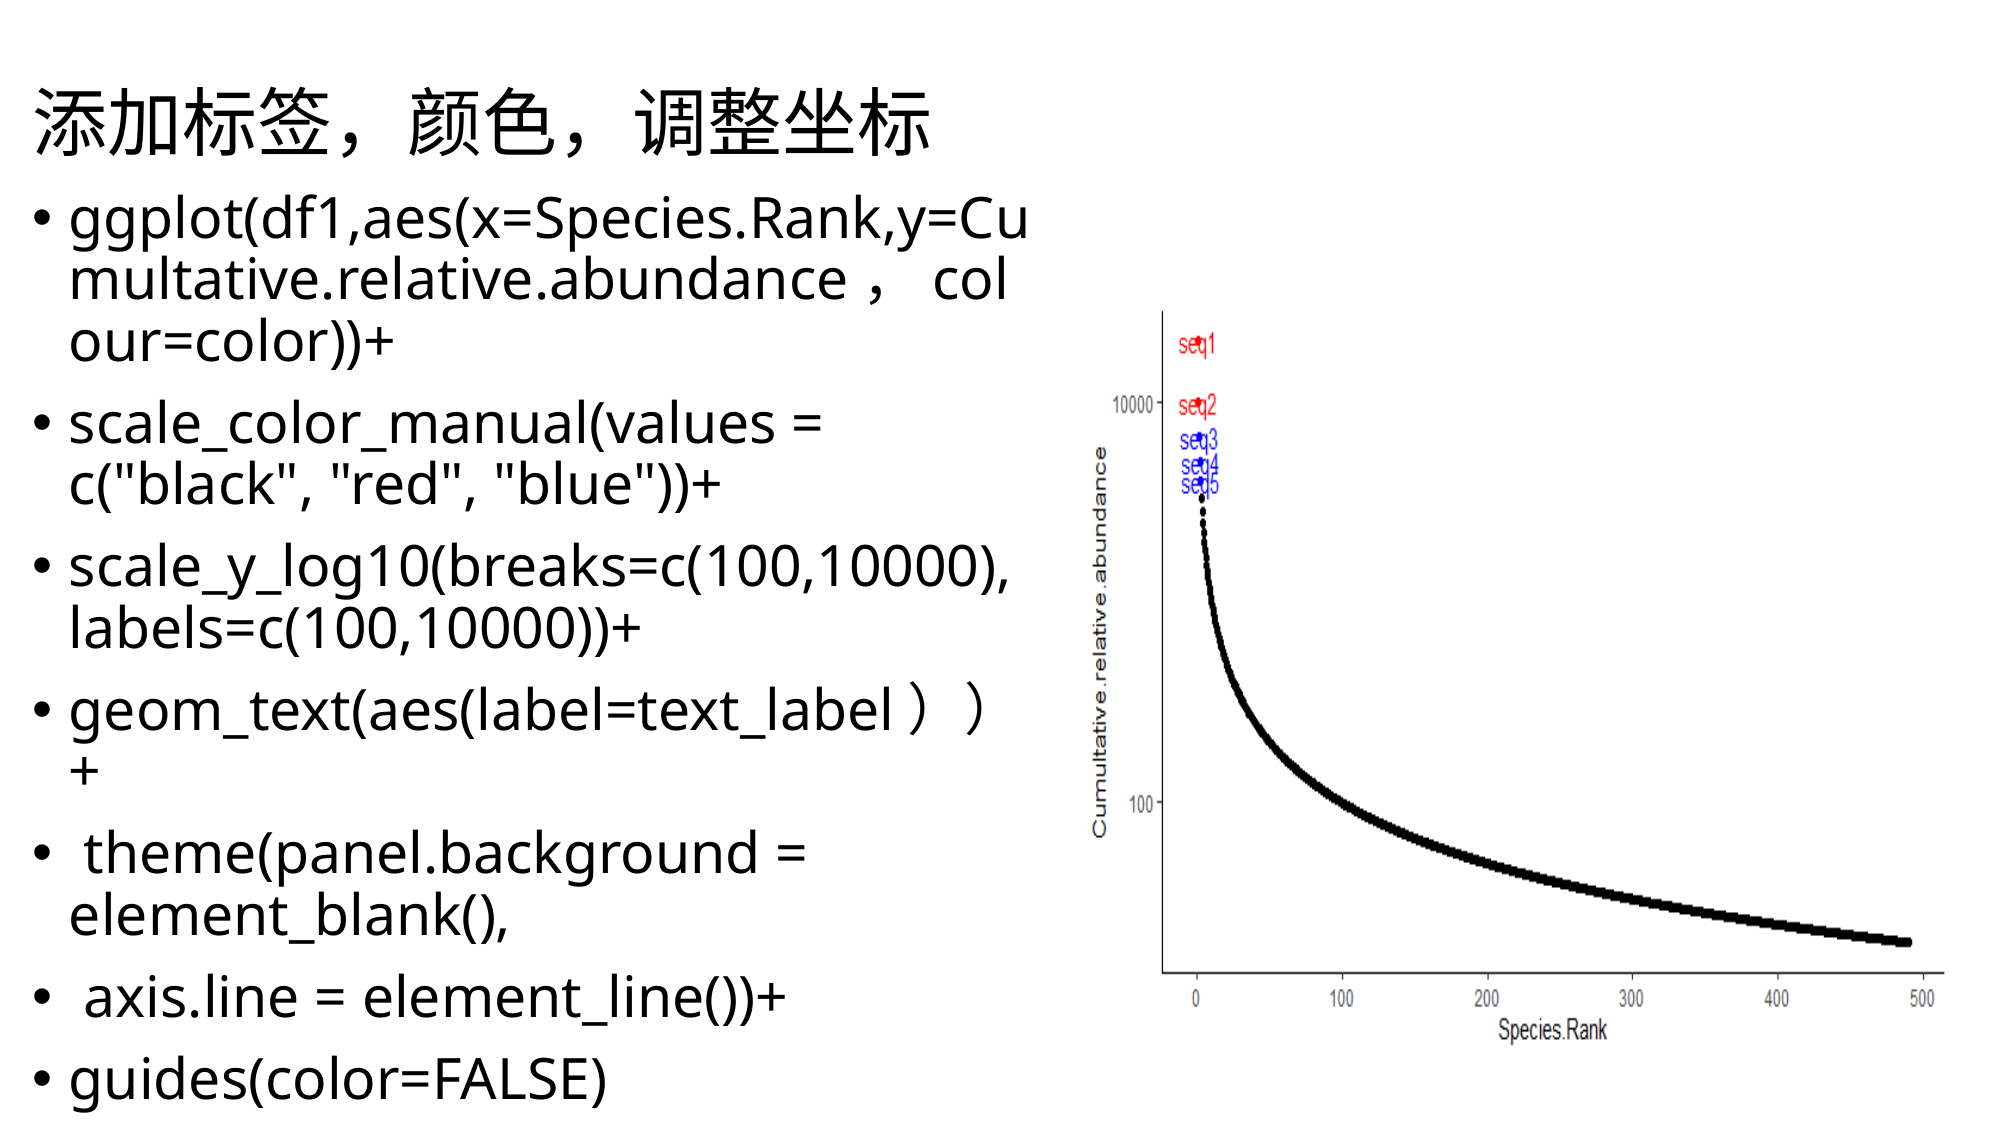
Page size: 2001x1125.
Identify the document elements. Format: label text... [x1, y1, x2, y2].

title 添加标签，颜色，调整坐标 [17, 17, 1743, 236]
list ggplot(df1,aes(x=Species.Rank,y=Cumultative.relative.abundance，colour=color))+ scale_color_manual(values = c("black", "red", "blue"))+ scale_y_log10(breaks=c(100,10000), labels=c(100,10000))+ geom_text(aes(label=text_label））+ theme(panel.background = element_blank(), axis.line = element_line())+ guides(color=FALSE) [17, 181, 1054, 1125]
picture [1082, 298, 1954, 1059]
